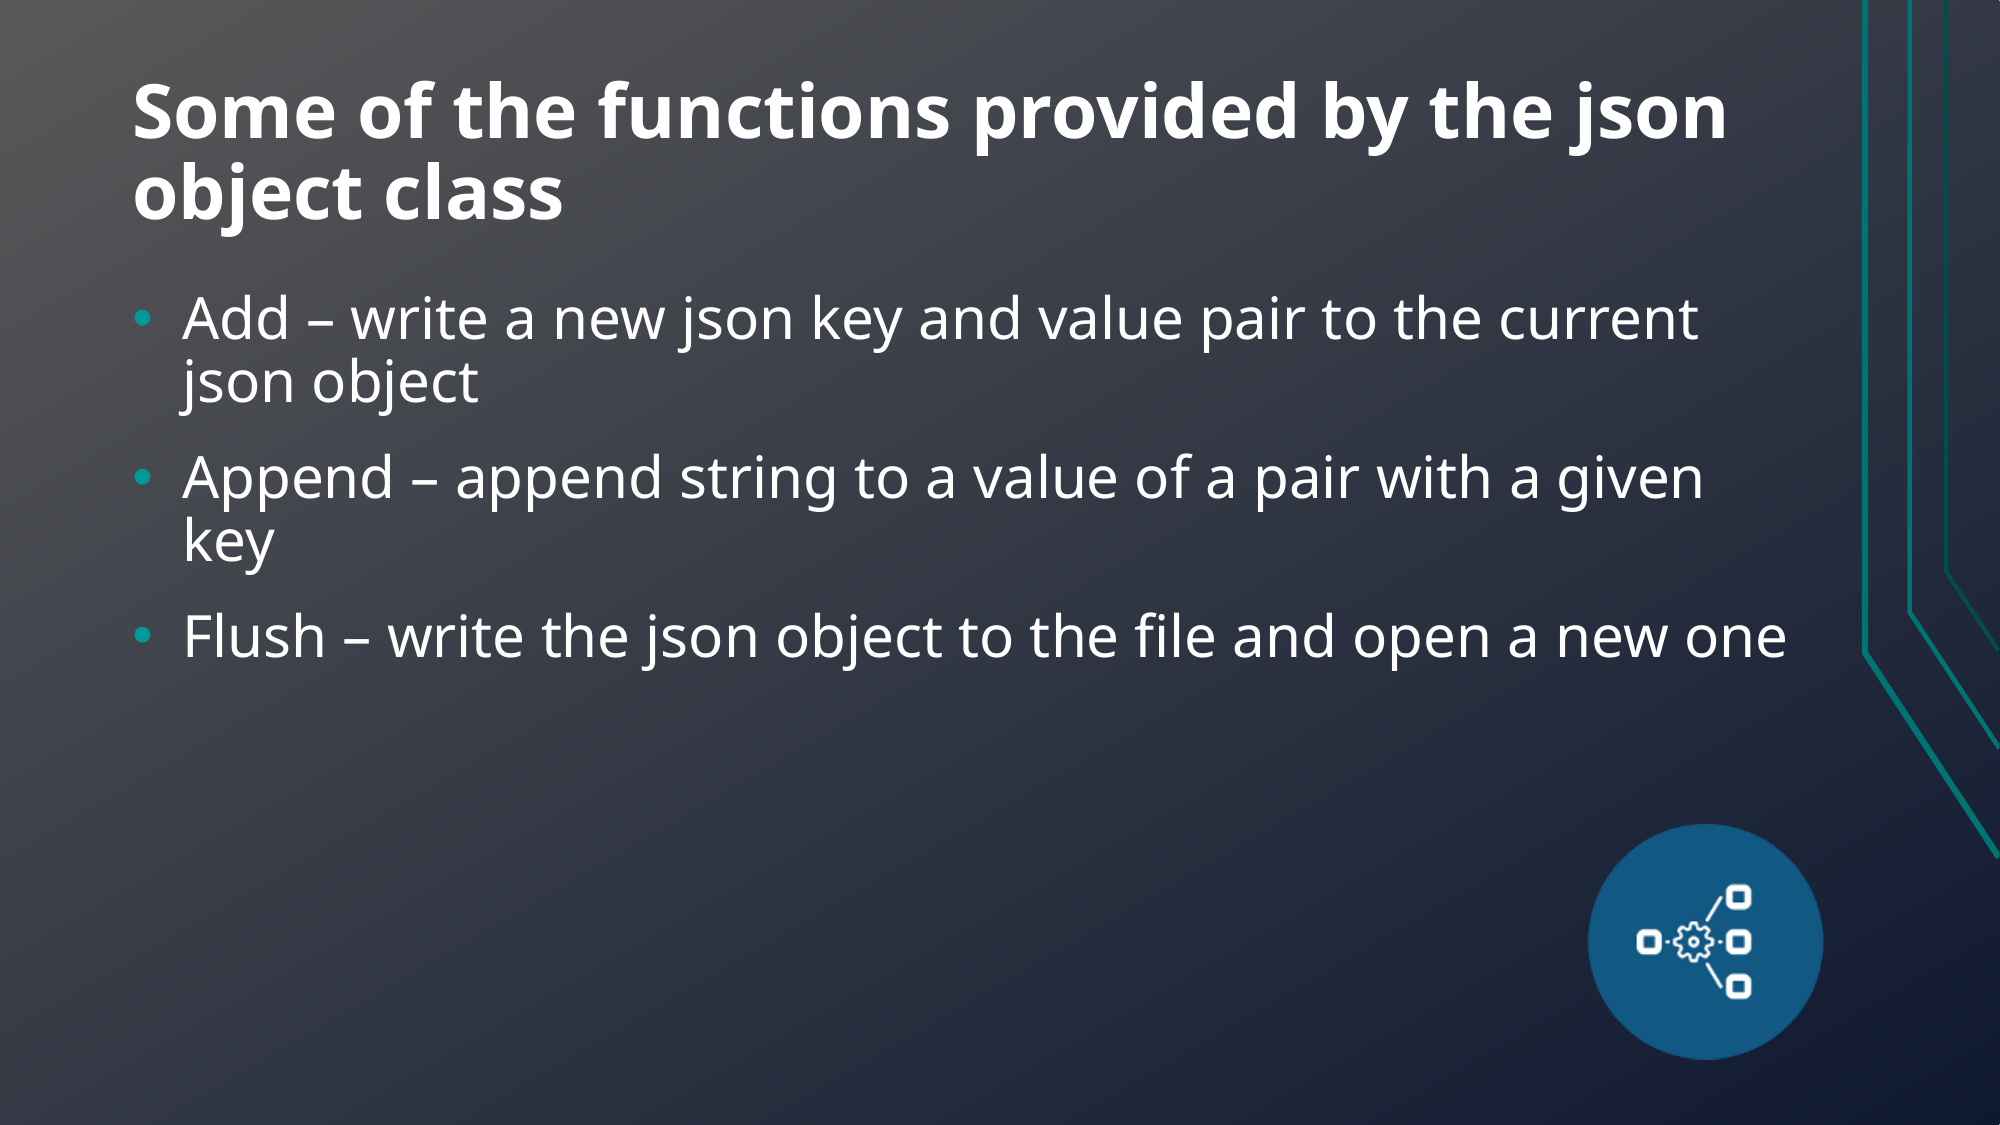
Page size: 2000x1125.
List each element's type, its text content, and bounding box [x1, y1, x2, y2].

title Some of the functions provided by the json object class [112, 45, 1812, 246]
list Add – write a new json key and value pair to the current json object Append – append string to a value of a pair with a given key Flush – write the json object to the file and open a new one [112, 279, 1812, 1012]
picture [1549, 824, 1863, 1060]
